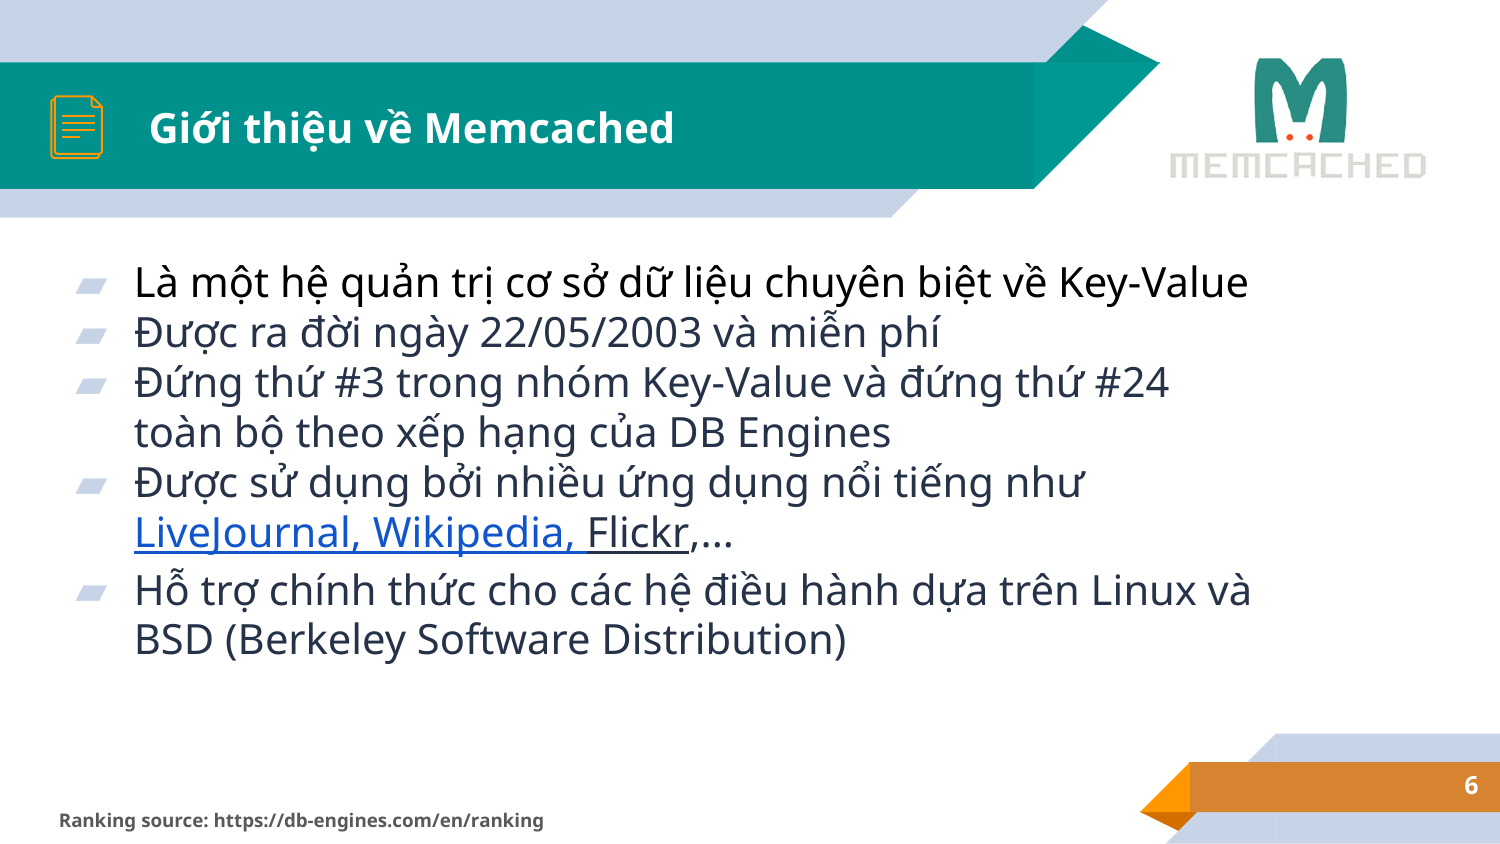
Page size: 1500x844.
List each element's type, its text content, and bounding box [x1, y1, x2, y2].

slide_number 6 [1249, 760, 1494, 813]
list Là một hệ quản trị cơ sở dữ liệu chuyên biệt về Key-Value Được ra đời ngày 22/05/2003 và miễn phí Đứng thứ #3 trong nhóm Key-Value và đứng thứ #24 toàn bộ theo xếp hạng của DB Engines Được sử dụng bởi nhiều ứng dụng nổi tiếng như LiveJournal, Wikipedia, Flickr,... Hỗ trợ chính thức cho các hệ điều hành dựa trên Linux và BSD (Berkeley Software Distribution) [43, 241, 1279, 708]
text_box Ranking source: https://db-engines.com/en/ranking [43, 790, 1113, 843]
title Giới thiệu về Memcached [133, 64, 1035, 190]
picture [1112, 31, 1494, 206]
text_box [50, 96, 103, 159]
